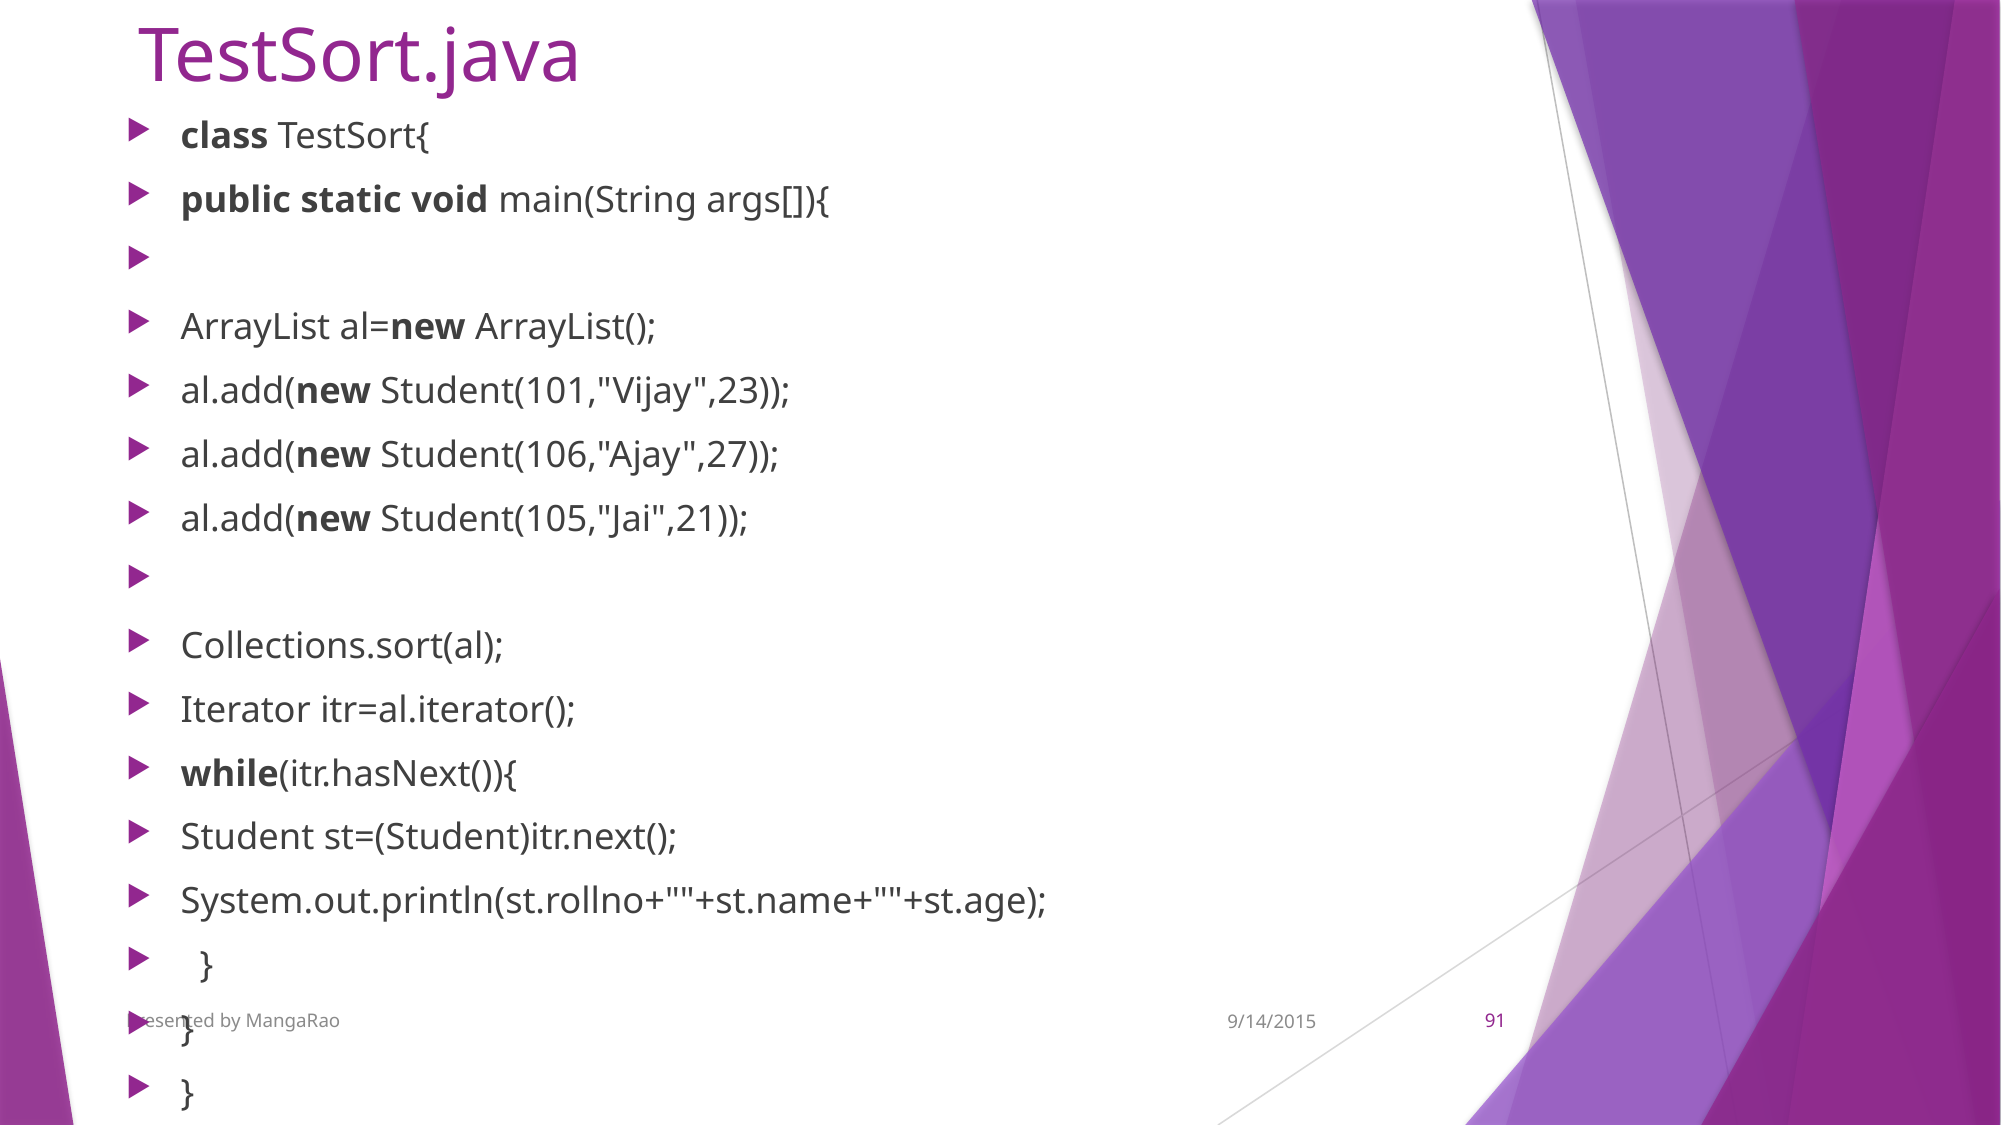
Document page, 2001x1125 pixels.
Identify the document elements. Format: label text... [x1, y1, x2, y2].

slide_number 91 [1409, 991, 1522, 1051]
title TestSort.java [123, 0, 1534, 104]
footer Presented by MangaRao [111, 991, 1145, 1051]
list class TestSort{ public static void main(String args[]){ ArrayList al=new ArrayList(); al.add(new Student(101,"Vijay",23)); al.add(new Student(106,"Ajay",27)); al.add(new Student(105,"Jai",21)); Collections.sort(al); Iterator itr=al.iterator(); while(itr.hasNext()){ Student st=(Student)itr.next(); System.out.println(st.rollno+""+st.name+""+st.age); } } } [111, 104, 1677, 1125]
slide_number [1181, 991, 1332, 1051]
